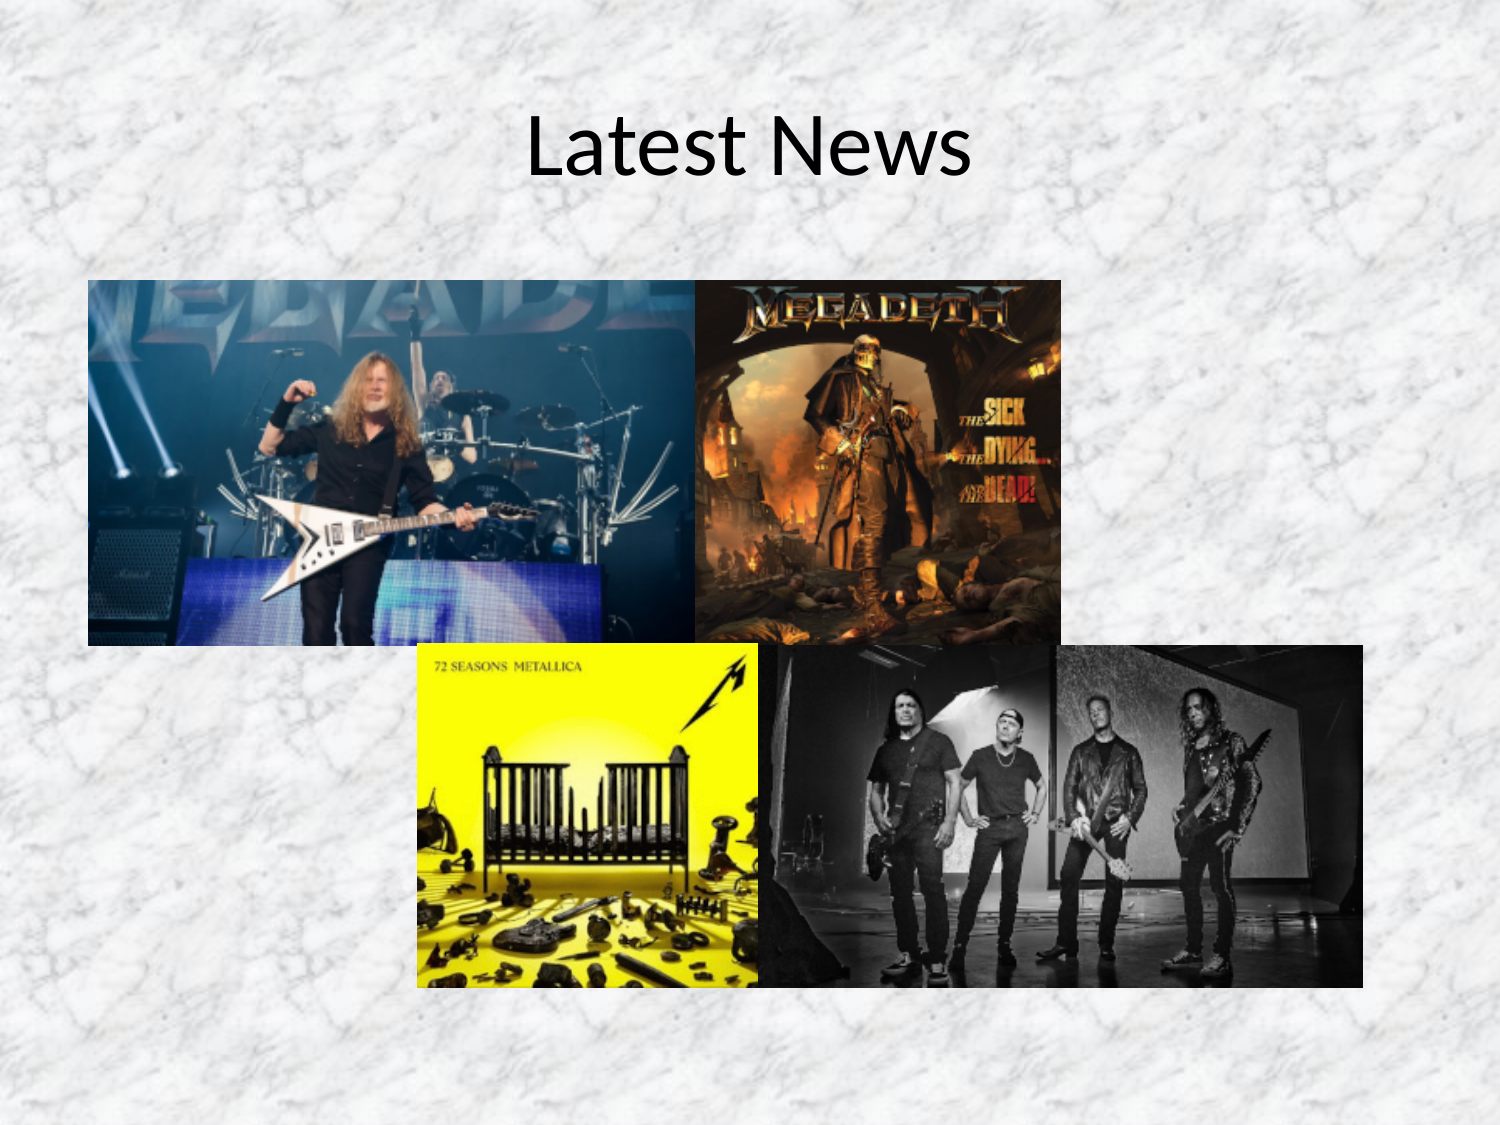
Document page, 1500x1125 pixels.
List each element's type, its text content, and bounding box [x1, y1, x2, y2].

picture [88, 280, 1363, 989]
title Latest News [75, 45, 1425, 233]
